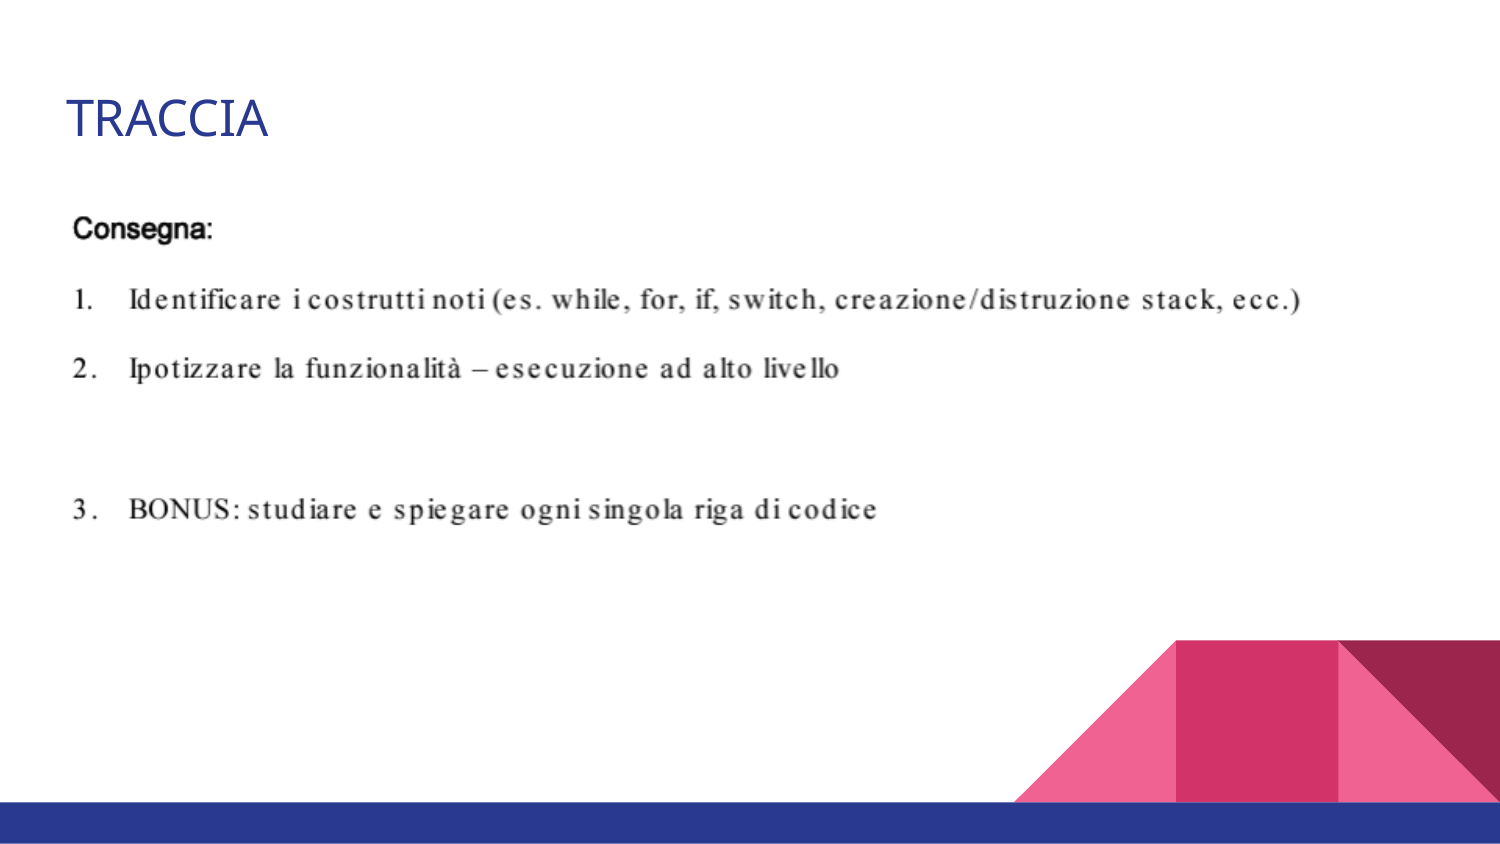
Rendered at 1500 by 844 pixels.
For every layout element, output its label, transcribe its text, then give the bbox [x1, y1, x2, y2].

title TRACCIA [51, 67, 1449, 167]
picture [50, 201, 1349, 570]
